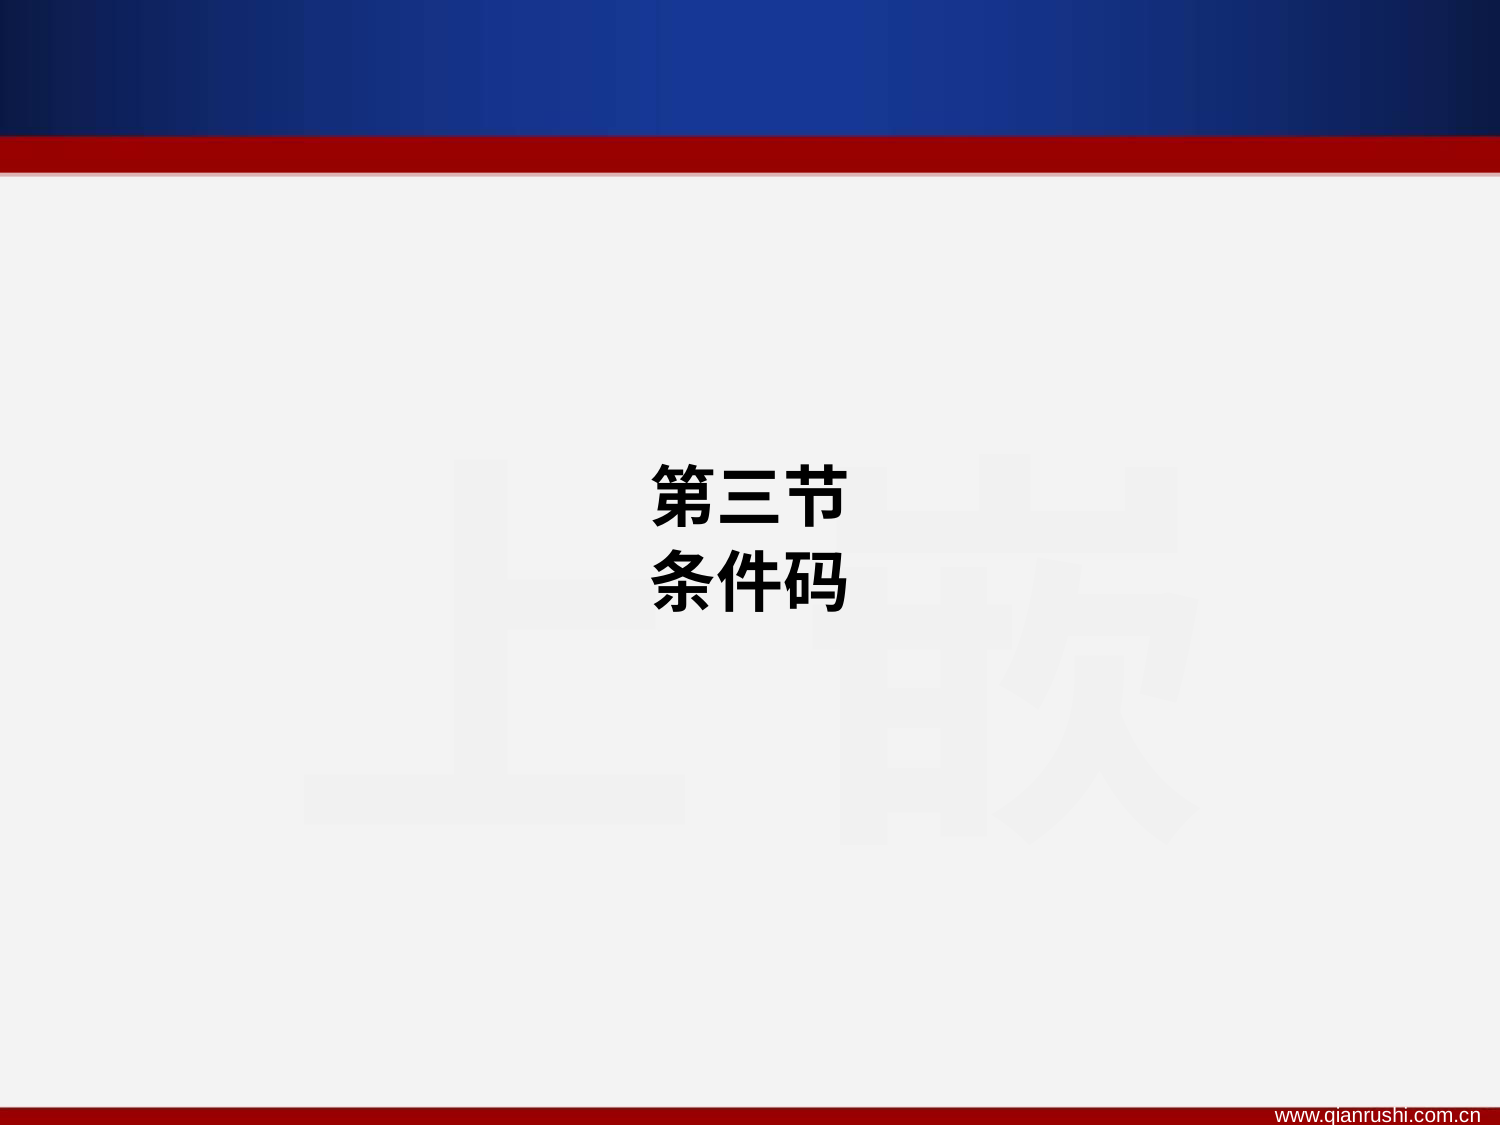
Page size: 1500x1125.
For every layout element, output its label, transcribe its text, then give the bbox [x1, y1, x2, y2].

picture [0, 1106, 1500, 1125]
picture [0, 0, 1500, 172]
text_box 第三节 条件码 [0, 456, 1500, 547]
